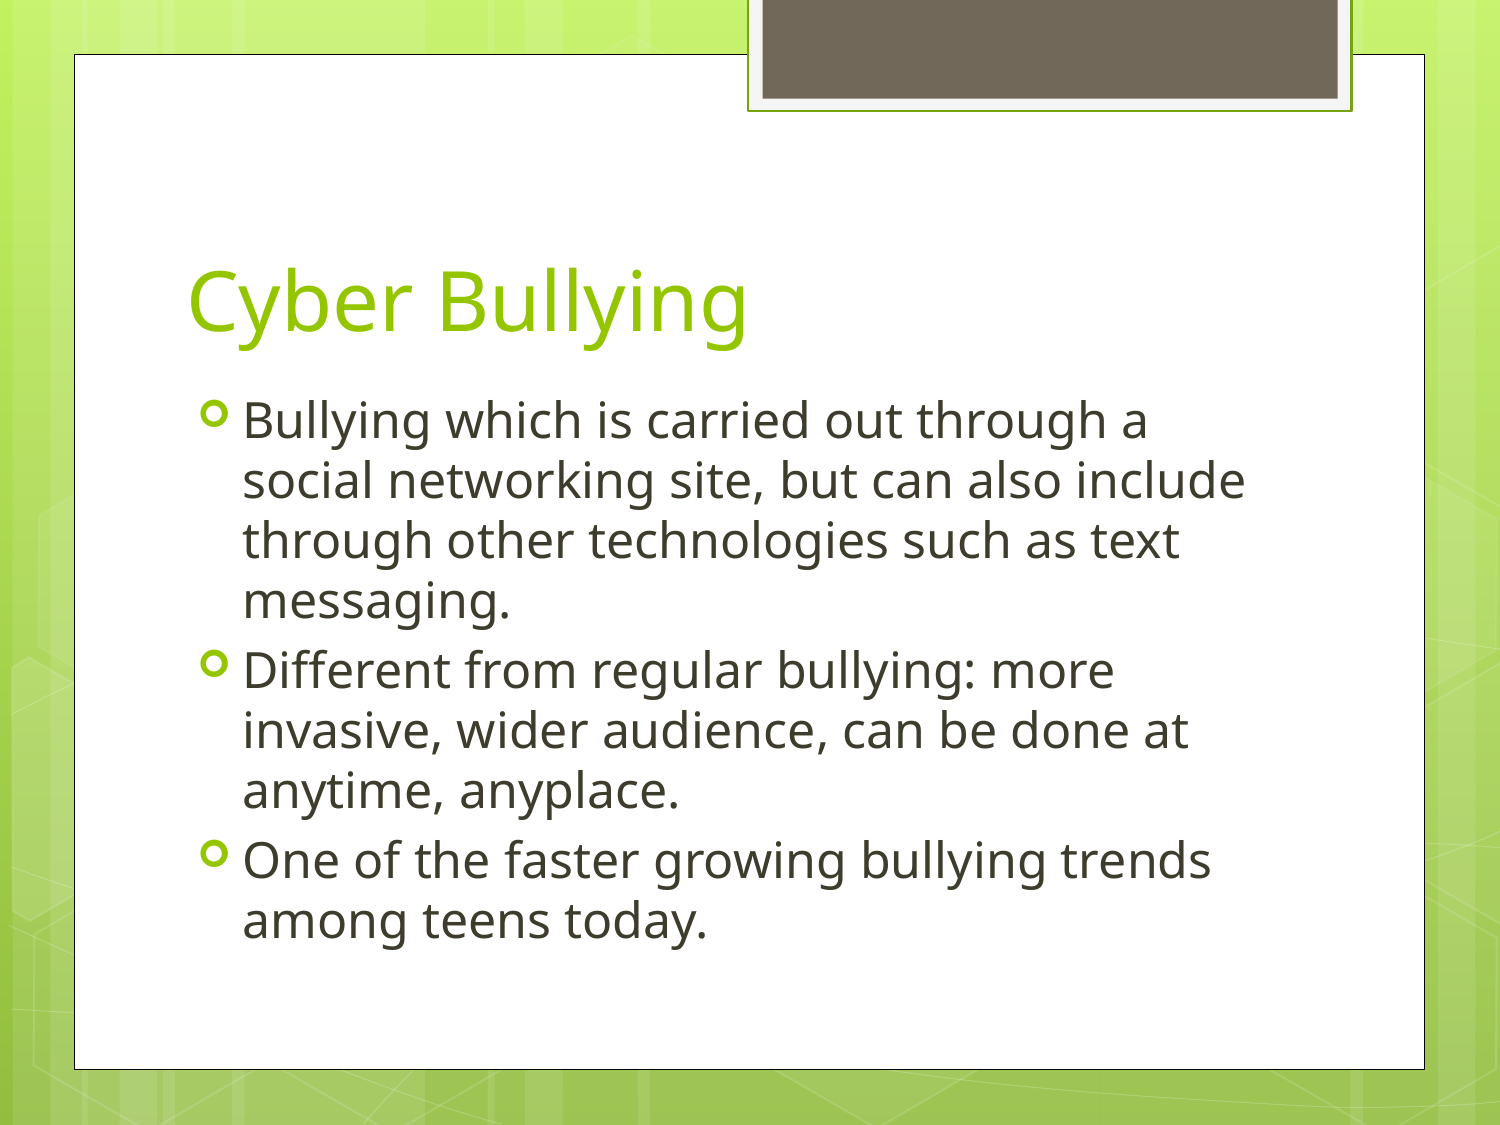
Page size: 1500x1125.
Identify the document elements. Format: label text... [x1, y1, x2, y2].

list Bullying which is carried out through a social networking site, but can also include through other technologies such as text messaging. Different from regular bullying: more invasive, wider audience, can be done at anytime, anyplace. One of the faster growing bullying trends among teens today. [171, 381, 1283, 957]
title Cyber Bullying [171, 168, 1324, 357]
